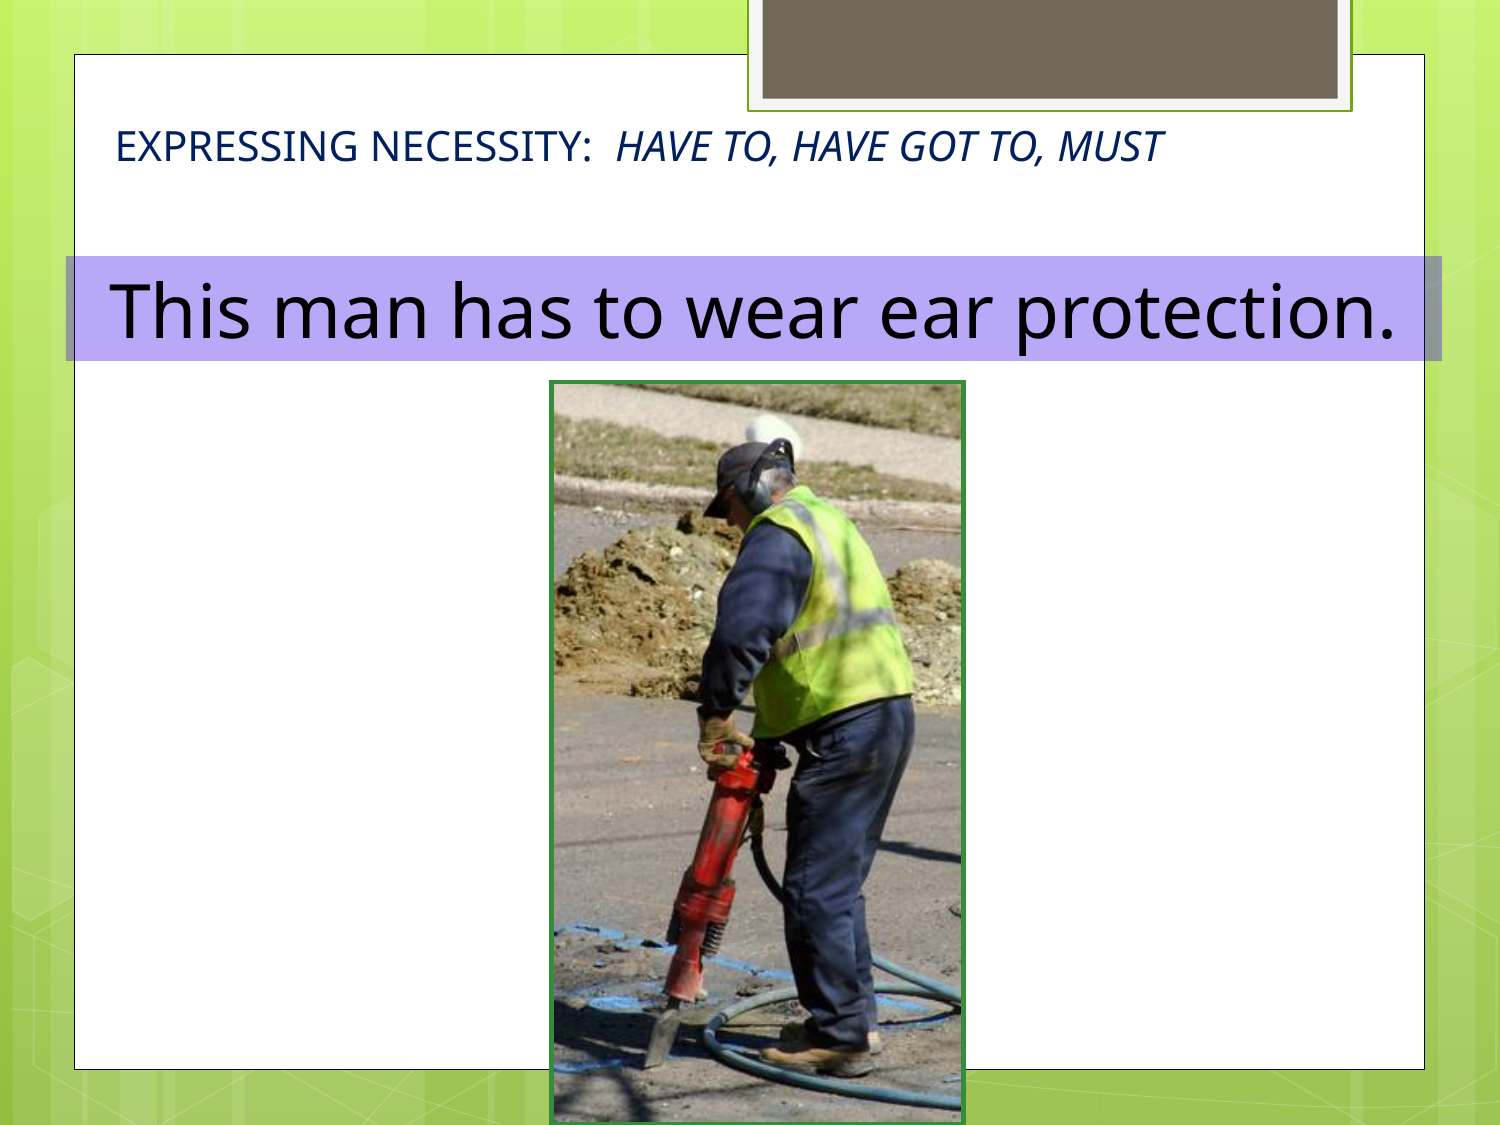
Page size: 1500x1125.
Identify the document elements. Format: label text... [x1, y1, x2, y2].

picture [553, 384, 962, 1122]
text_box EXPRESSING NECESSITY: HAVE TO, HAVE GOT TO, MUST [99, 112, 1442, 178]
text_box This man has to wear ear protection. [65, 256, 1442, 361]
